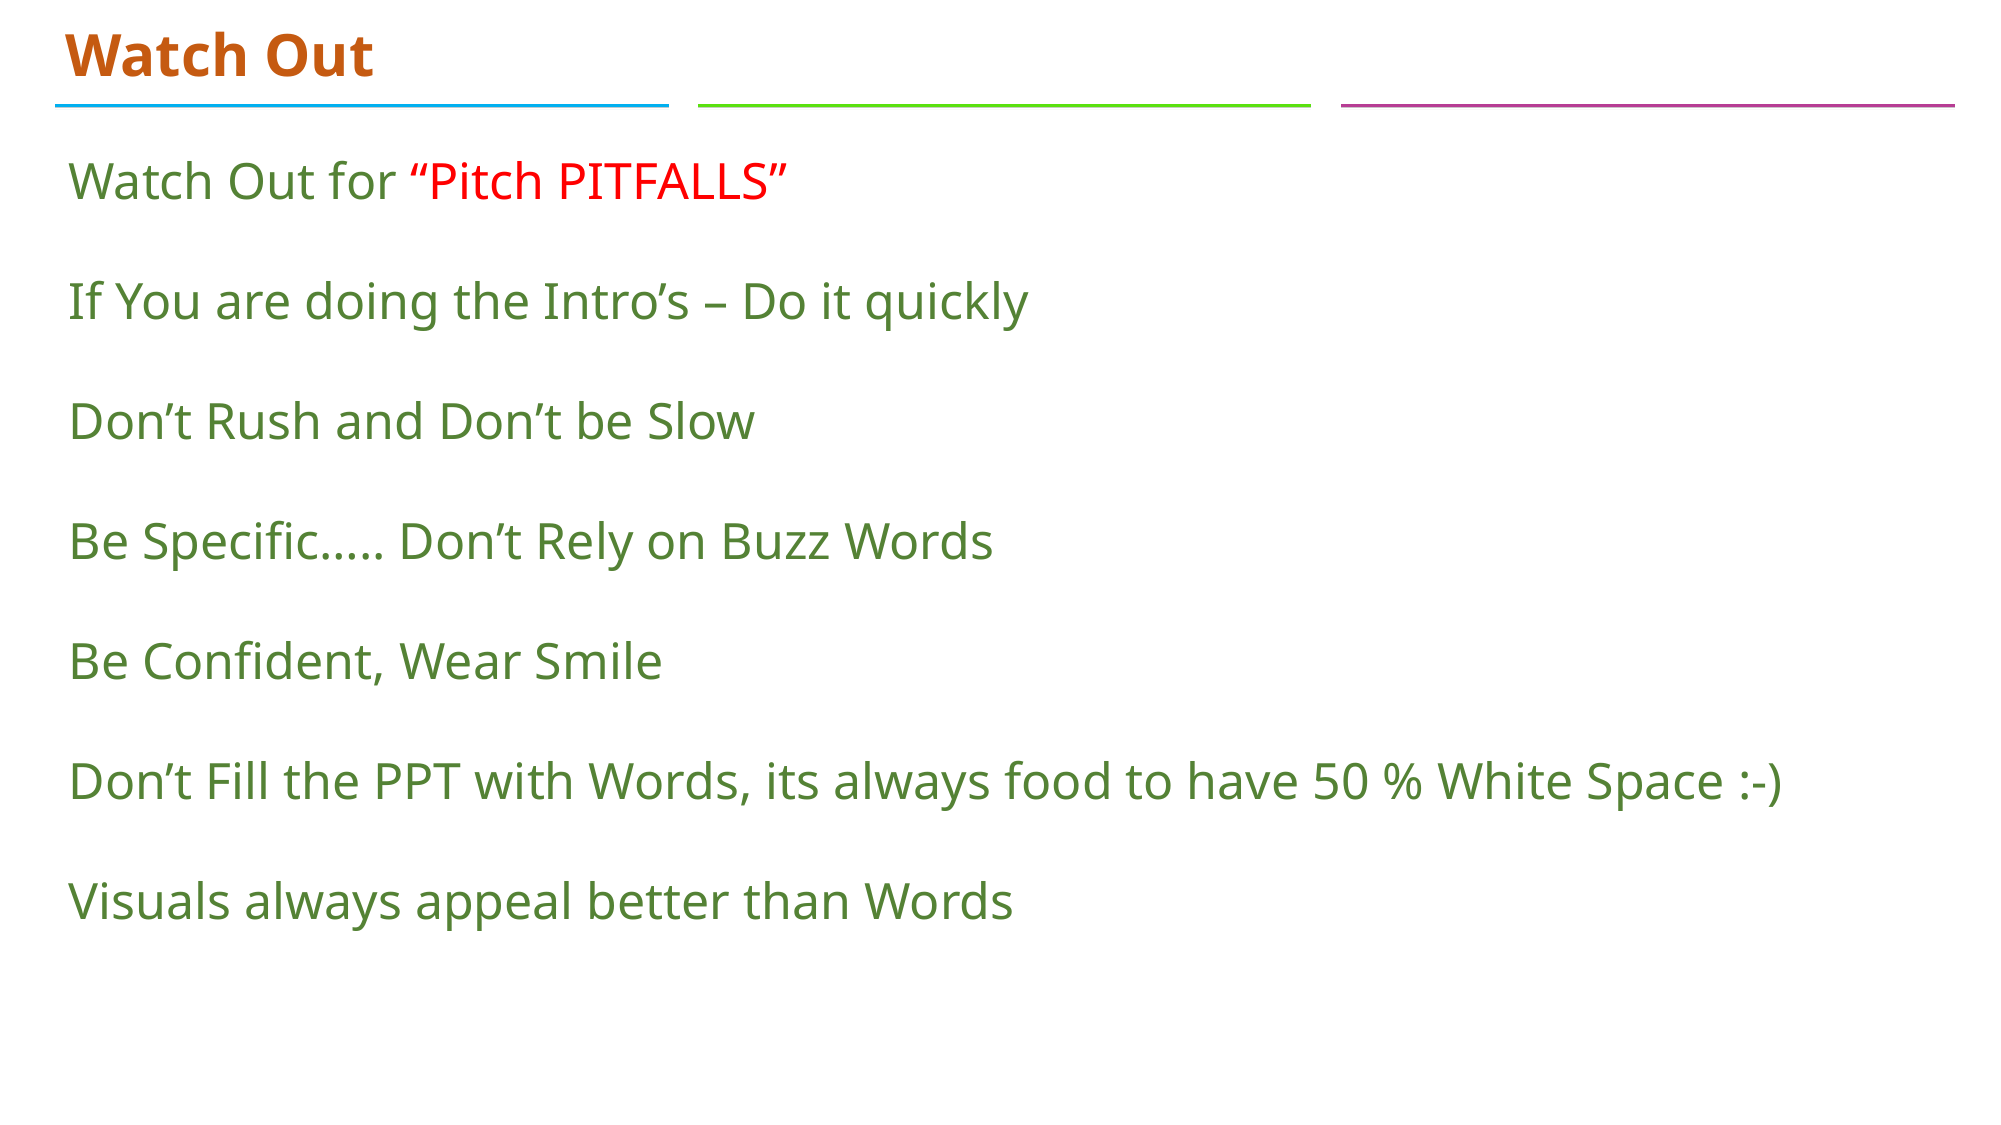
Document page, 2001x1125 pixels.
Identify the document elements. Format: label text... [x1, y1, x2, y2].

picture [53, 104, 672, 113]
text_box Watch Out for “Pitch PITFALLS” If You are doing the Intro’s – Do it quickly Don’t Rush and Don’t be Slow Be Specific….. Don’t Rely on Buzz Words Be Confident, Wear Smile Don’t Fill the PPT with Words, its always food to have 50 % White Space :-) Visuals always appeal better than Words [53, 142, 1938, 937]
text_box Watch Out [50, 19, 2001, 84]
picture [696, 104, 1315, 113]
picture [1338, 104, 1957, 113]
